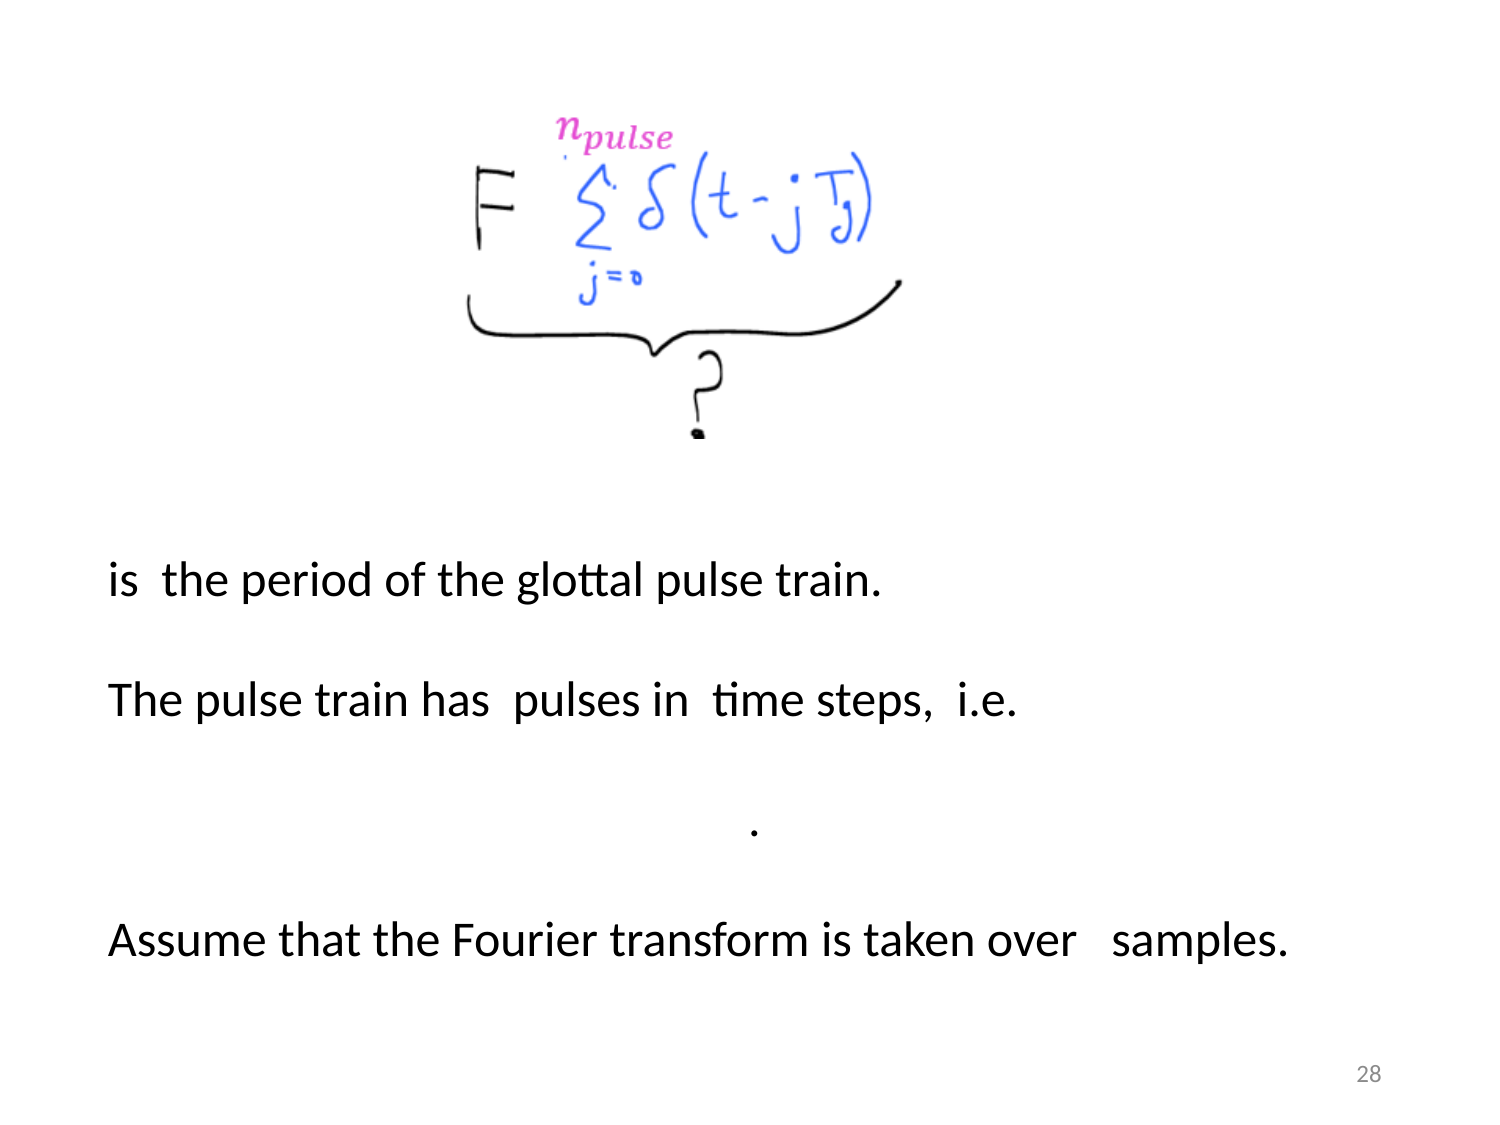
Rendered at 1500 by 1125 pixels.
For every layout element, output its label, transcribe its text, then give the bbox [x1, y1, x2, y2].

slide_number 28 [1059, 1042, 1397, 1103]
picture [438, 99, 905, 439]
